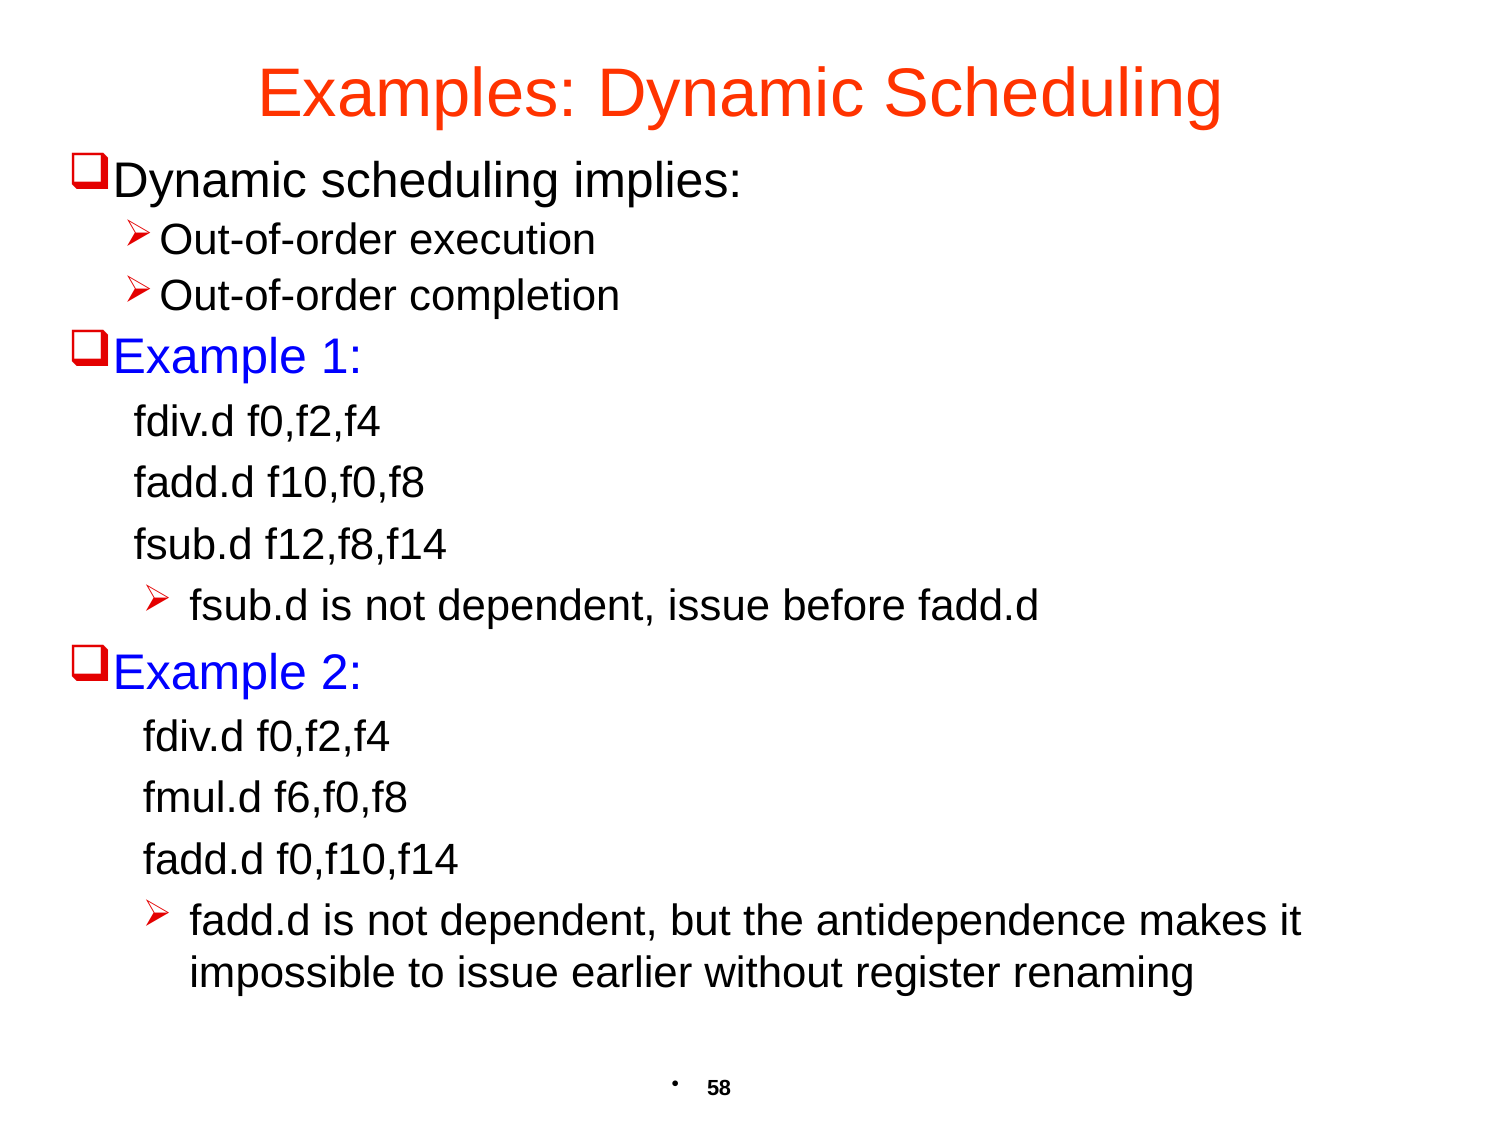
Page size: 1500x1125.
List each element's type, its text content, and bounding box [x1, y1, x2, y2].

list Dynamic scheduling implies: Out-of-order execution Out-of-order completion Example 1: fdiv.d f0,f2,f4 fadd.d f10,f0,f8 fsub.d f12,f8,f14 fsub.d is not dependent, issue before fadd.d Example 2: fdiv.d f0,f2,f4 fmul.d f6,f0,f8 fadd.d f0,f10,f14 fadd.d is not dependent, but the antidependence makes it impossible to issue earlier without register renaming [53, 146, 1471, 1092]
title Examples: Dynamic Scheduling [242, 30, 1500, 147]
